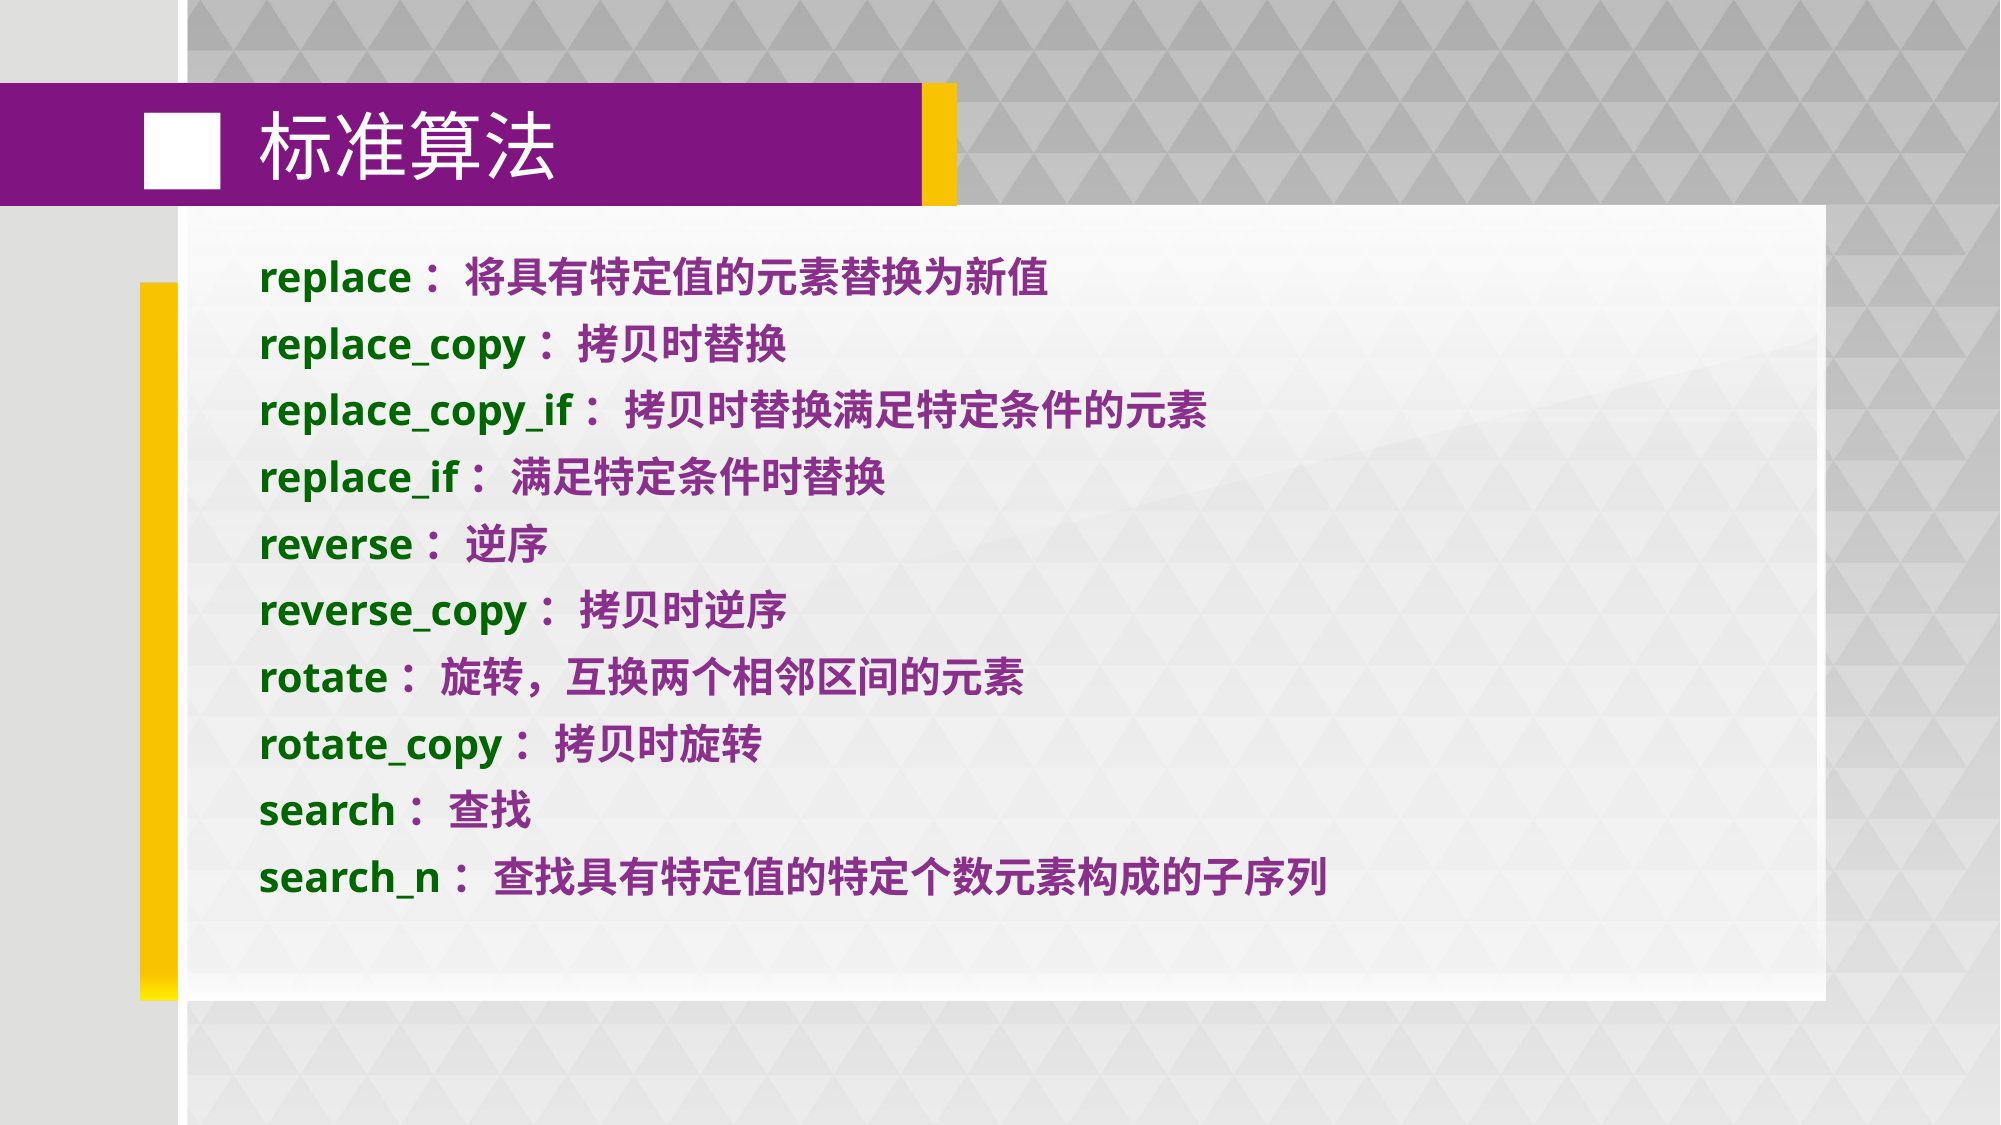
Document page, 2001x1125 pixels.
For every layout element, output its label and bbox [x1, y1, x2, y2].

picture [0, 0, 2000, 1125]
text_box [120, 69, 576, 206]
